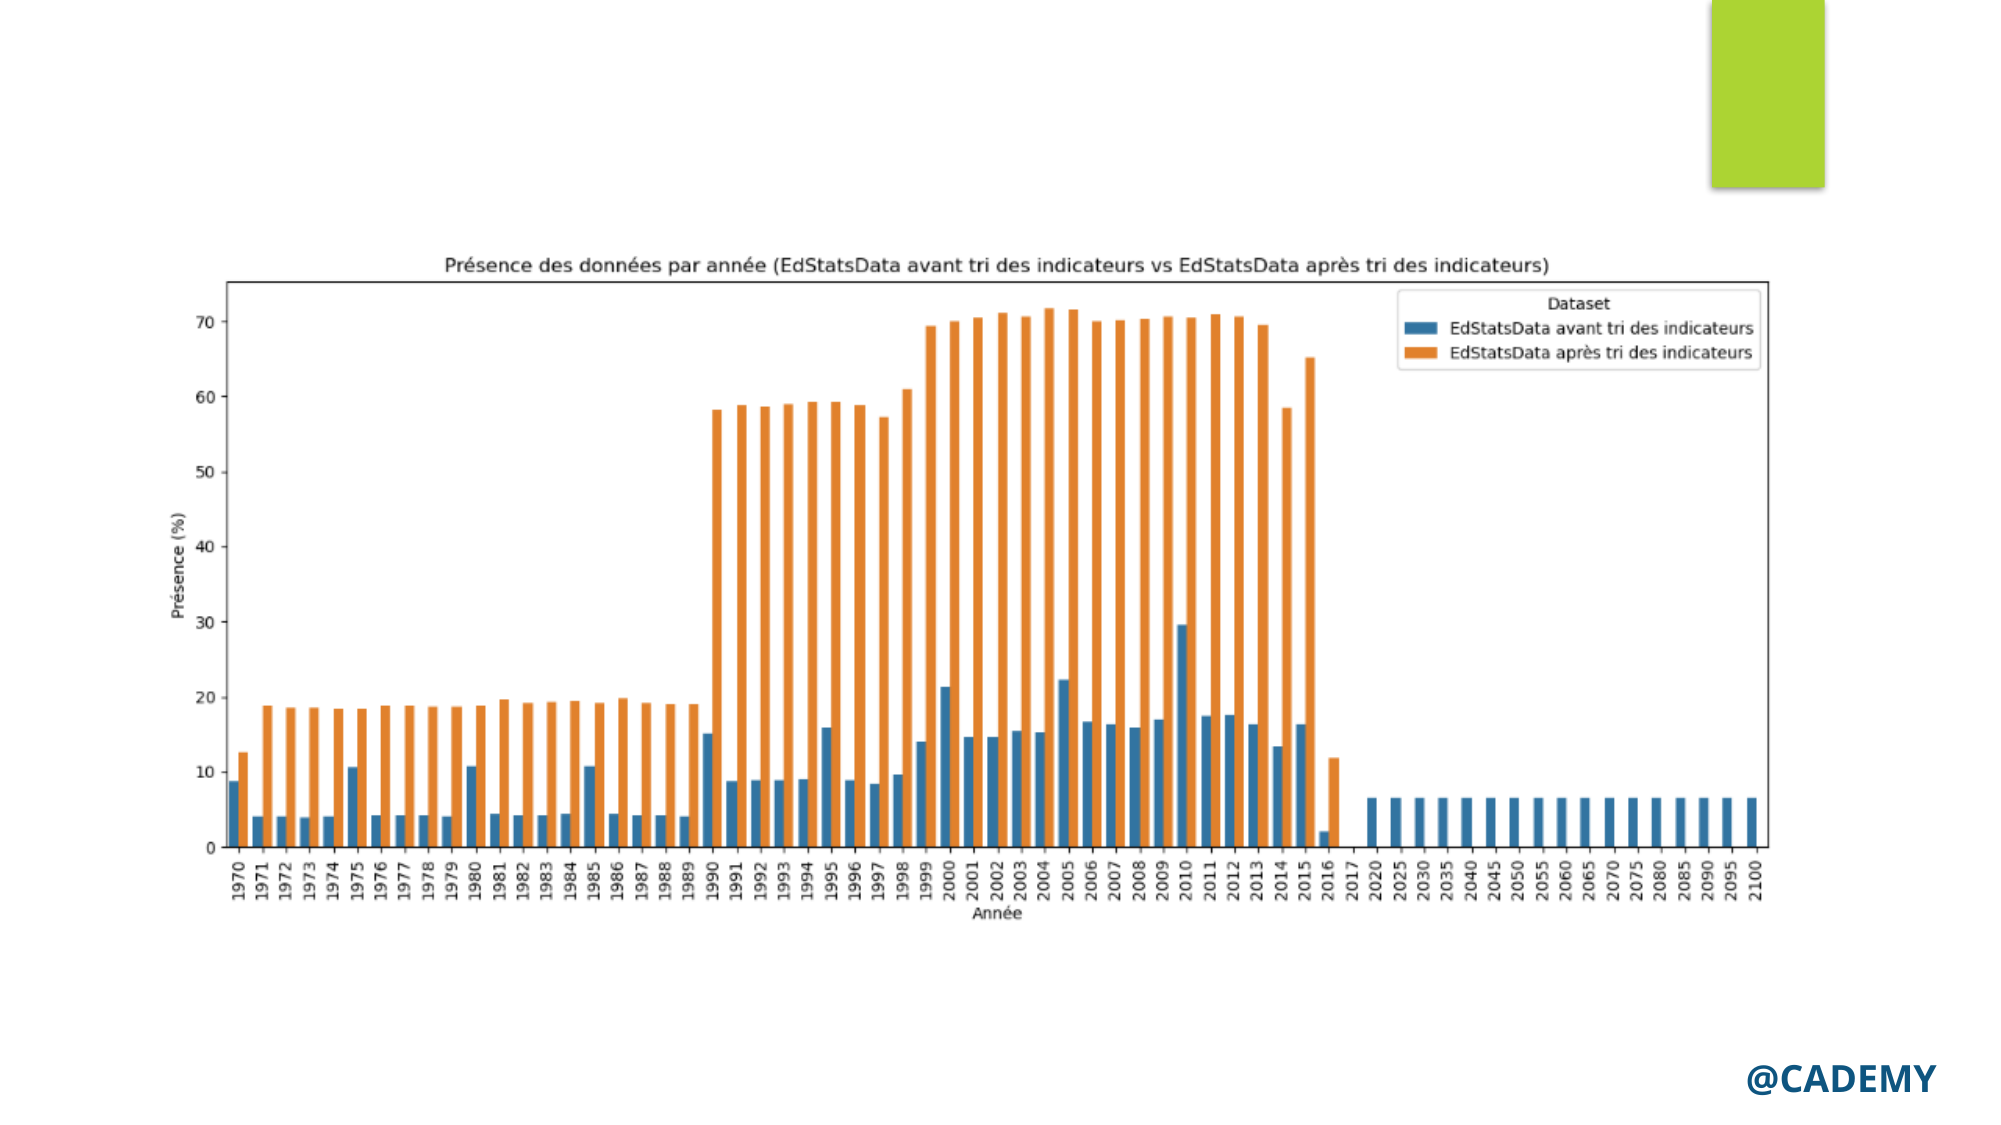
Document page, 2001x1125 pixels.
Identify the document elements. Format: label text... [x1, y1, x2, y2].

picture [159, 244, 1774, 922]
text_box @CADEMY [1731, 1047, 2000, 1107]
